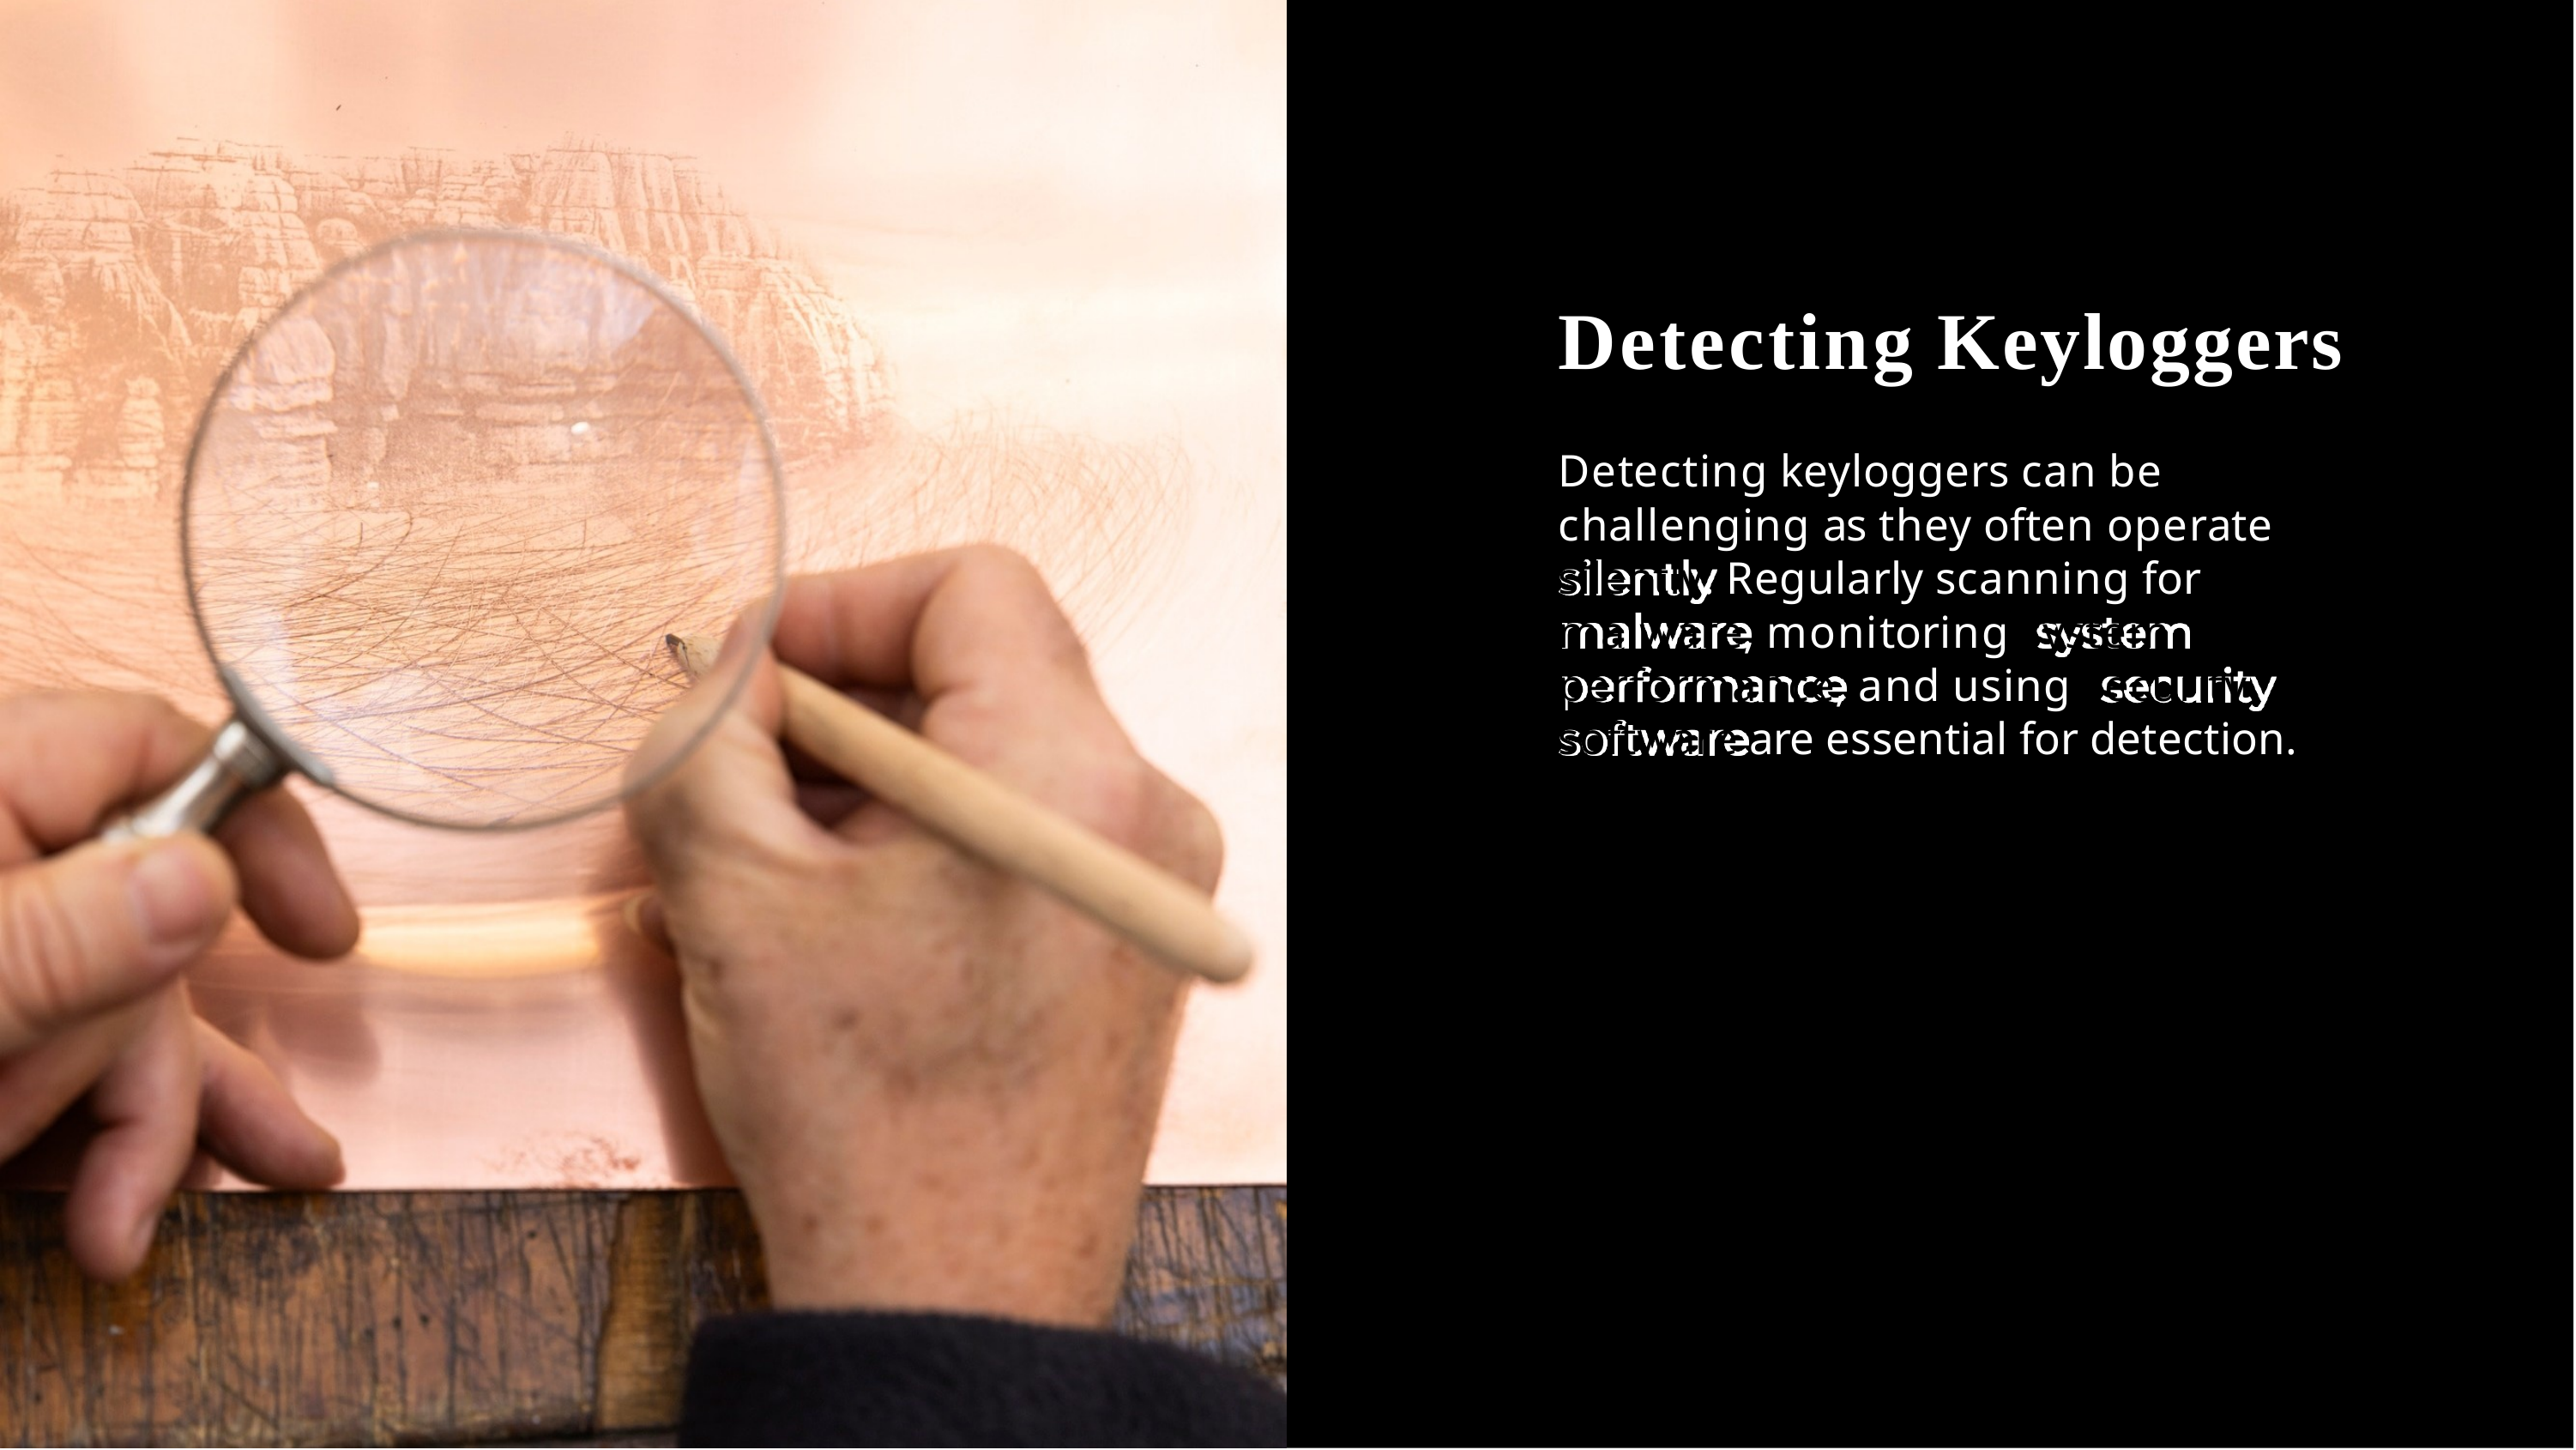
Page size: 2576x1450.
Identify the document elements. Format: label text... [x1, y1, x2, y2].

picture [2101, 667, 2277, 711]
picture [1559, 559, 1717, 604]
title Detecting Keyloggers [1556, 287, 2350, 531]
picture [2035, 617, 2190, 657]
text_box [1288, 0, 2573, 1448]
picture [1562, 613, 1752, 649]
text_box Detecting keyloggers can be challenging as they often operate silently. Regularly scanning for malware, monitoring system performance, and using security software are essential for detection. [1556, 441, 2344, 764]
picture [1559, 720, 1749, 756]
picture [1562, 666, 1847, 711]
picture [0, 0, 1288, 1448]
